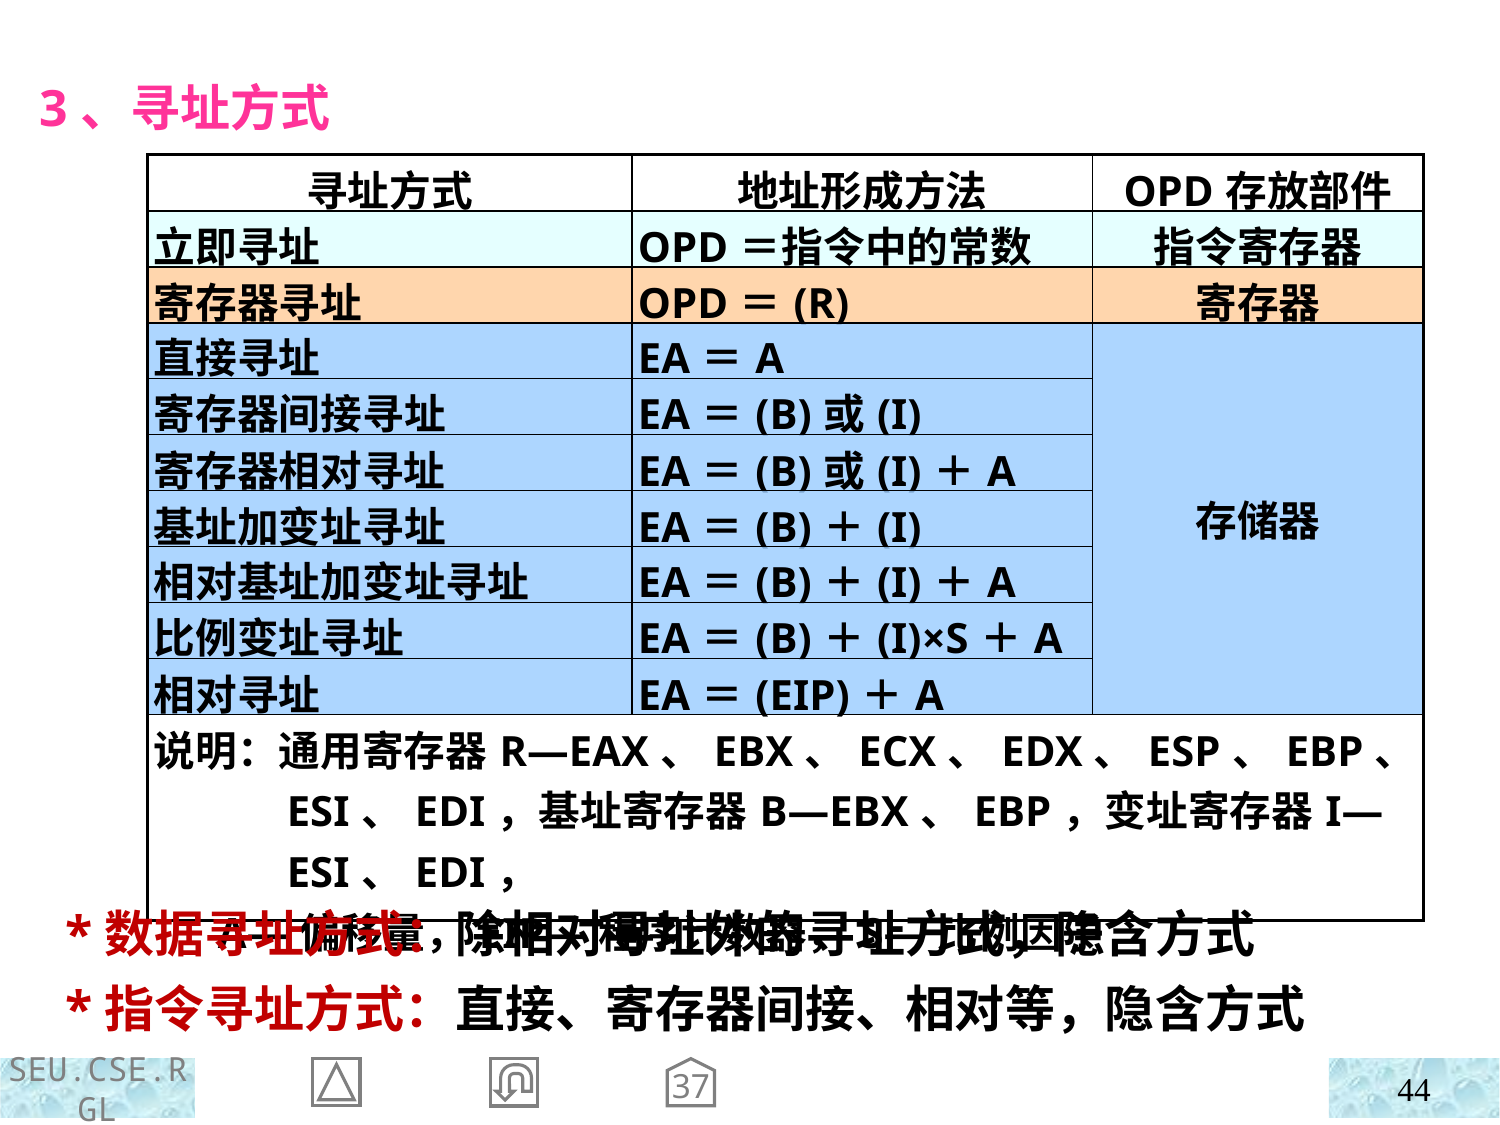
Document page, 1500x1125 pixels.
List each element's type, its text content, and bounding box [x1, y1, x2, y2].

table_header 寻址方式 [149, 156, 631, 210]
slide_number 44 [1328, 1058, 1500, 1118]
table_cell 相对寻址 [149, 659, 631, 714]
text_box [312, 1058, 361, 1106]
table_cell 存储器 [1093, 324, 1422, 714]
table_cell EA＝A [633, 324, 1092, 378]
table_cell 说明：通用寄存器R—EAX、EBX、ECX、EDX、ESP、EBP、ESI、EDI，基址寄存器B—EBX、EBP，变址寄存器I—ESI、EDI， A—偏移量，EIP—程序计数器，S—比例因子 [149, 715, 1422, 880]
table_cell 寄存器相对寻址 [149, 435, 631, 490]
table_cell 寄存器寻址 [149, 268, 631, 322]
text_box 3、寻址方式 [24, 54, 1471, 145]
table_cell OPD＝(R) [633, 268, 1092, 322]
text_box *地址码的编码：稍后讨论(§4.3寻址方式) [0, 1058, 195, 1118]
table_cell EA＝(B)＋(I) [633, 491, 1092, 546]
table_cell 基址加变址寻址 [149, 491, 631, 546]
table_cell 指令寄存器 [1093, 212, 1422, 266]
table_cell EA＝(B)或(I) [633, 379, 1092, 434]
table_cell OPD＝指令中的常数 [633, 212, 1092, 266]
text_box *数据寻址方式：除相对寻址外的寻址方式，隐含方式 *指令寻址方式：直接、寄存器间接、相对等，隐含方式 [24, 880, 1471, 1045]
table_cell EA＝(EIP)＋A [633, 659, 1092, 714]
table_cell 立即寻址 [149, 212, 631, 266]
table_header 地址形成方法 [633, 156, 1092, 210]
table_cell 寄存器间接寻址 [149, 379, 631, 434]
table_cell 相对基址加变址寻址 [149, 547, 631, 602]
table_cell EA＝(B)＋(I)＋A [633, 547, 1092, 602]
table_cell 直接寻址 [149, 324, 631, 378]
table_cell EA＝(B)或(I)＋A [633, 435, 1092, 490]
text_box [490, 1058, 538, 1107]
table_header OPD存放部件 [1093, 156, 1422, 210]
table_cell EA＝(B)＋(I)×S＋A [633, 603, 1092, 658]
table_cell 比例变址寻址 [149, 603, 631, 658]
text_box 37 [667, 1058, 715, 1106]
table_cell 寄存器 [1093, 268, 1422, 322]
